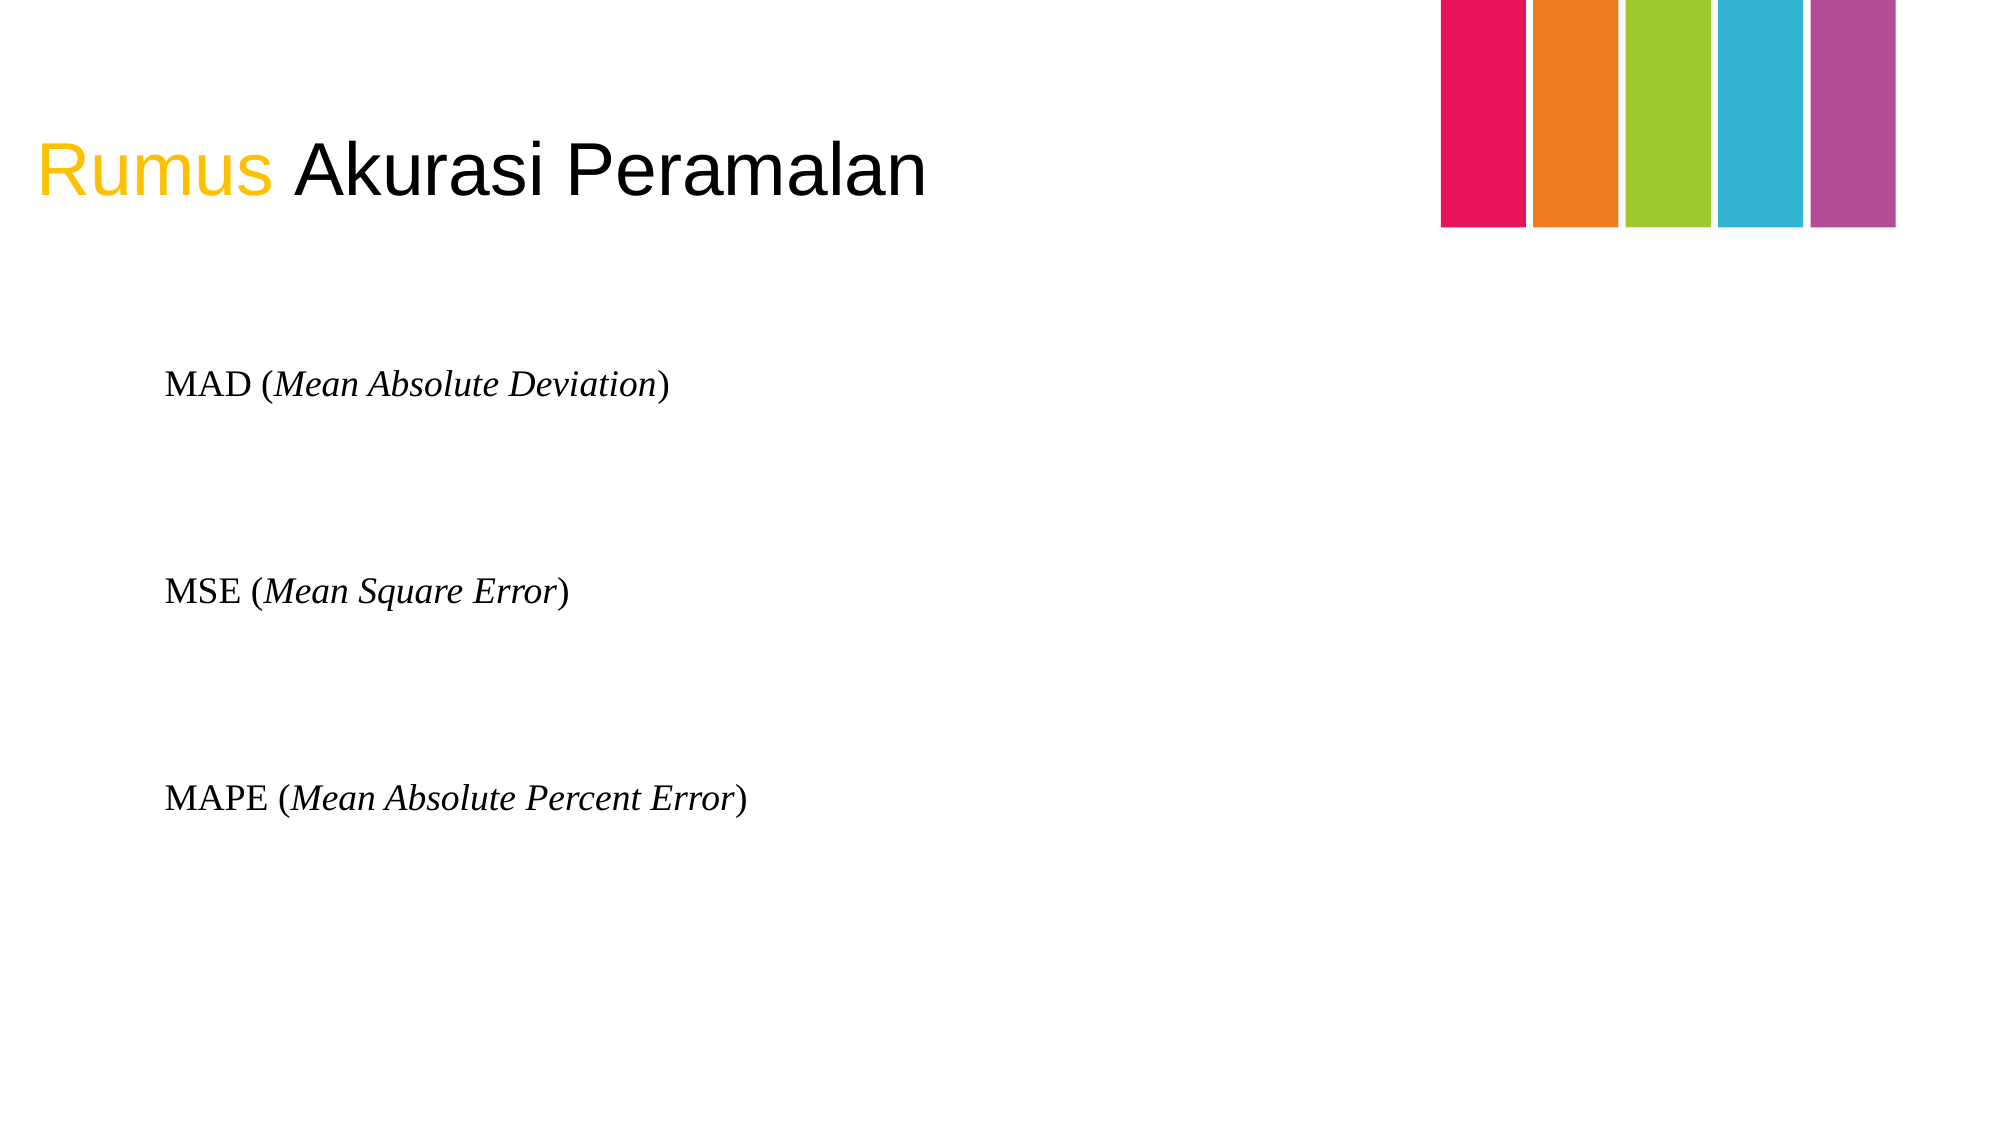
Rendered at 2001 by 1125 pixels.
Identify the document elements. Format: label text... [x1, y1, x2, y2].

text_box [1440, 0, 1896, 228]
text_box Rumus Akurasi Peramalan [21, 90, 1279, 218]
